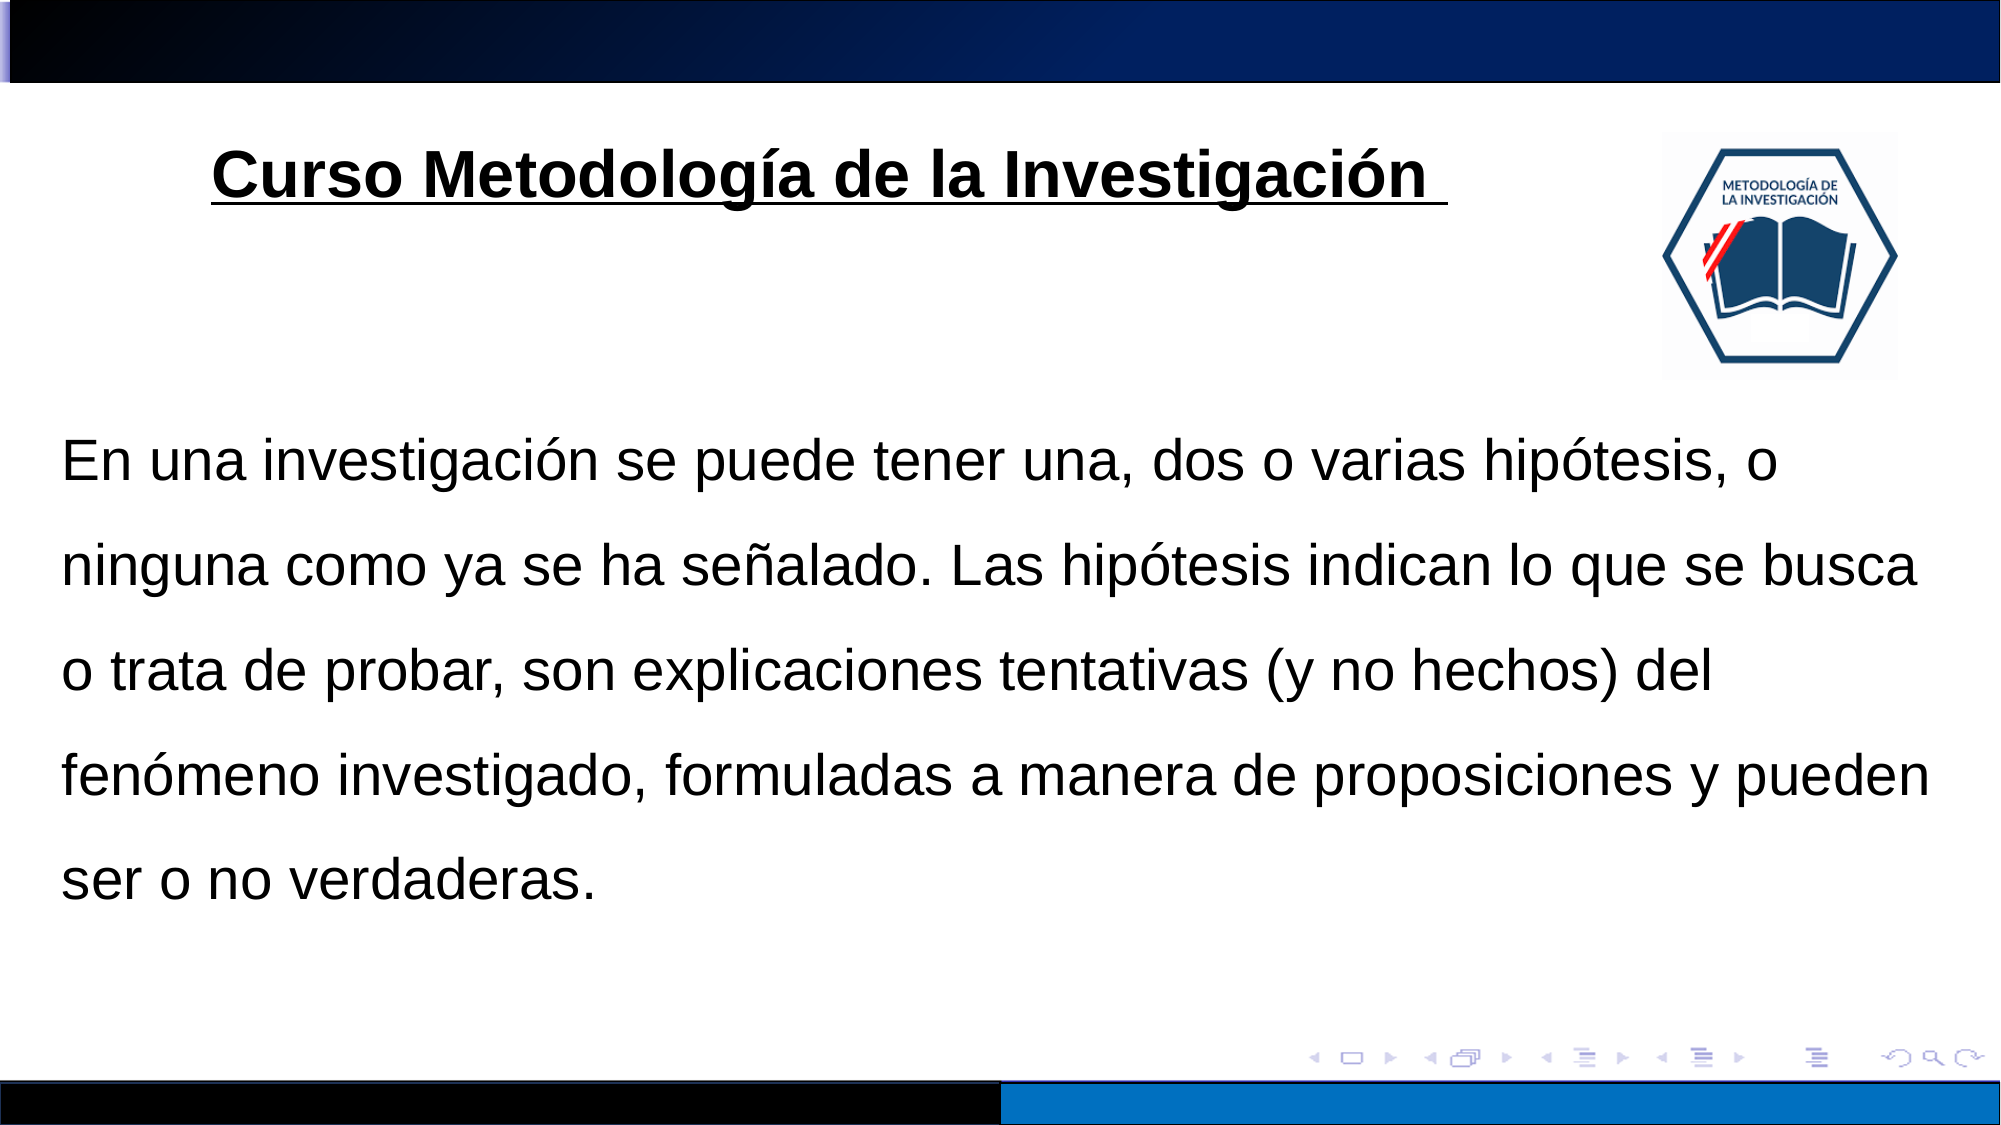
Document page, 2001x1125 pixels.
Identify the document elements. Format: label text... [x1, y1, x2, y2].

picture [0, 0, 2000, 1082]
list En una investigación se puede tener una, dos o varias hipótesis, o ninguna como ya se ha señalado. Las hipótesis indican lo que se busca o trata de probar, son explicaciones tentativas (y no hechos) del fenómeno investigado, formuladas a manera de proposiciones y pueden ser o no verdaderas. [46, 380, 1954, 962]
